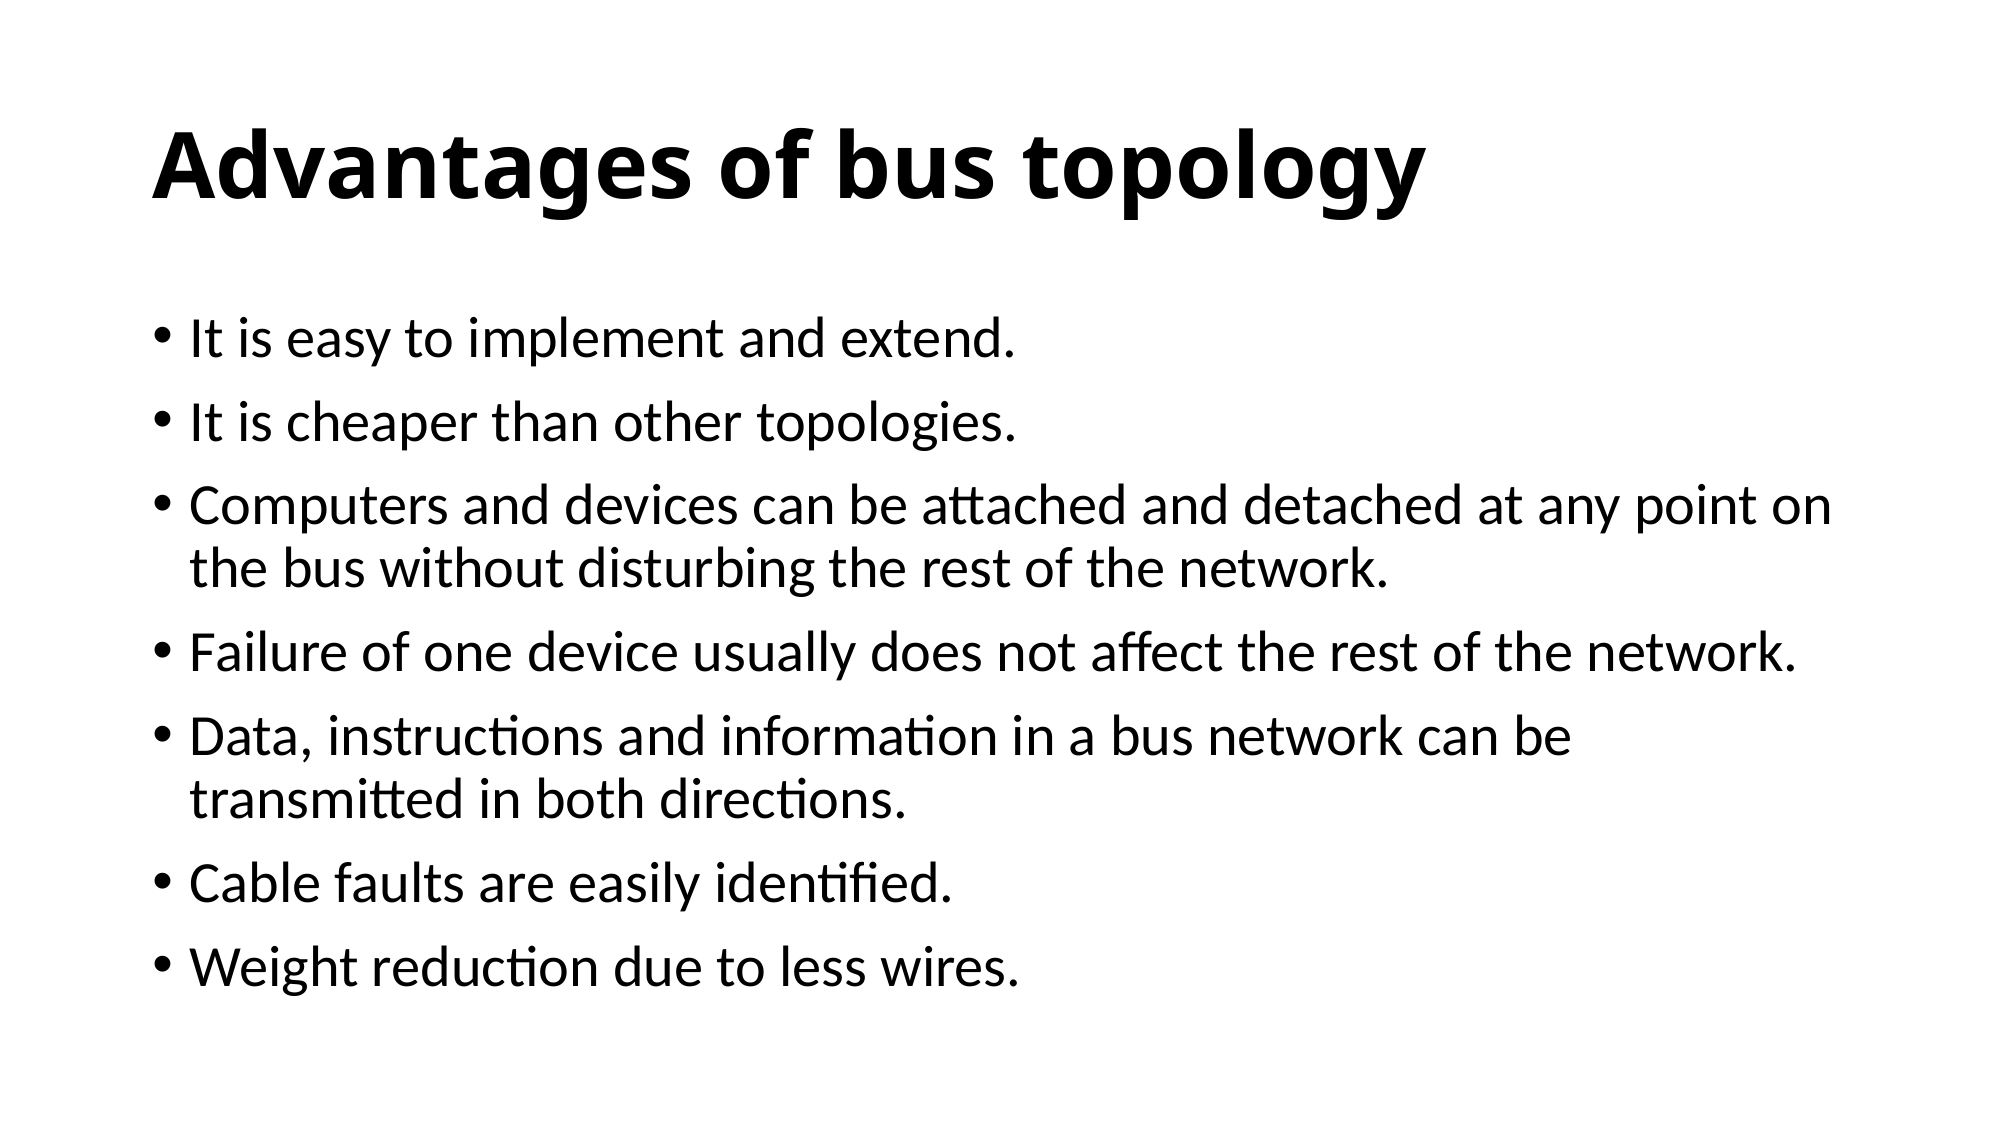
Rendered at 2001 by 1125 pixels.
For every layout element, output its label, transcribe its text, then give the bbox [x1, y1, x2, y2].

list It is easy to implement and extend. It is cheaper than other topologies. Computers and devices can be attached and detached at any point on the bus without disturbing the rest of the network. Failure of one device usually does not affect the rest of the network. Data, instructions and information in a bus network can be transmitted in both directions. Cable faults are easily identified. Weight reduction due to less wires. [137, 299, 1863, 1014]
title Advantages of bus topology [137, 59, 1863, 278]
